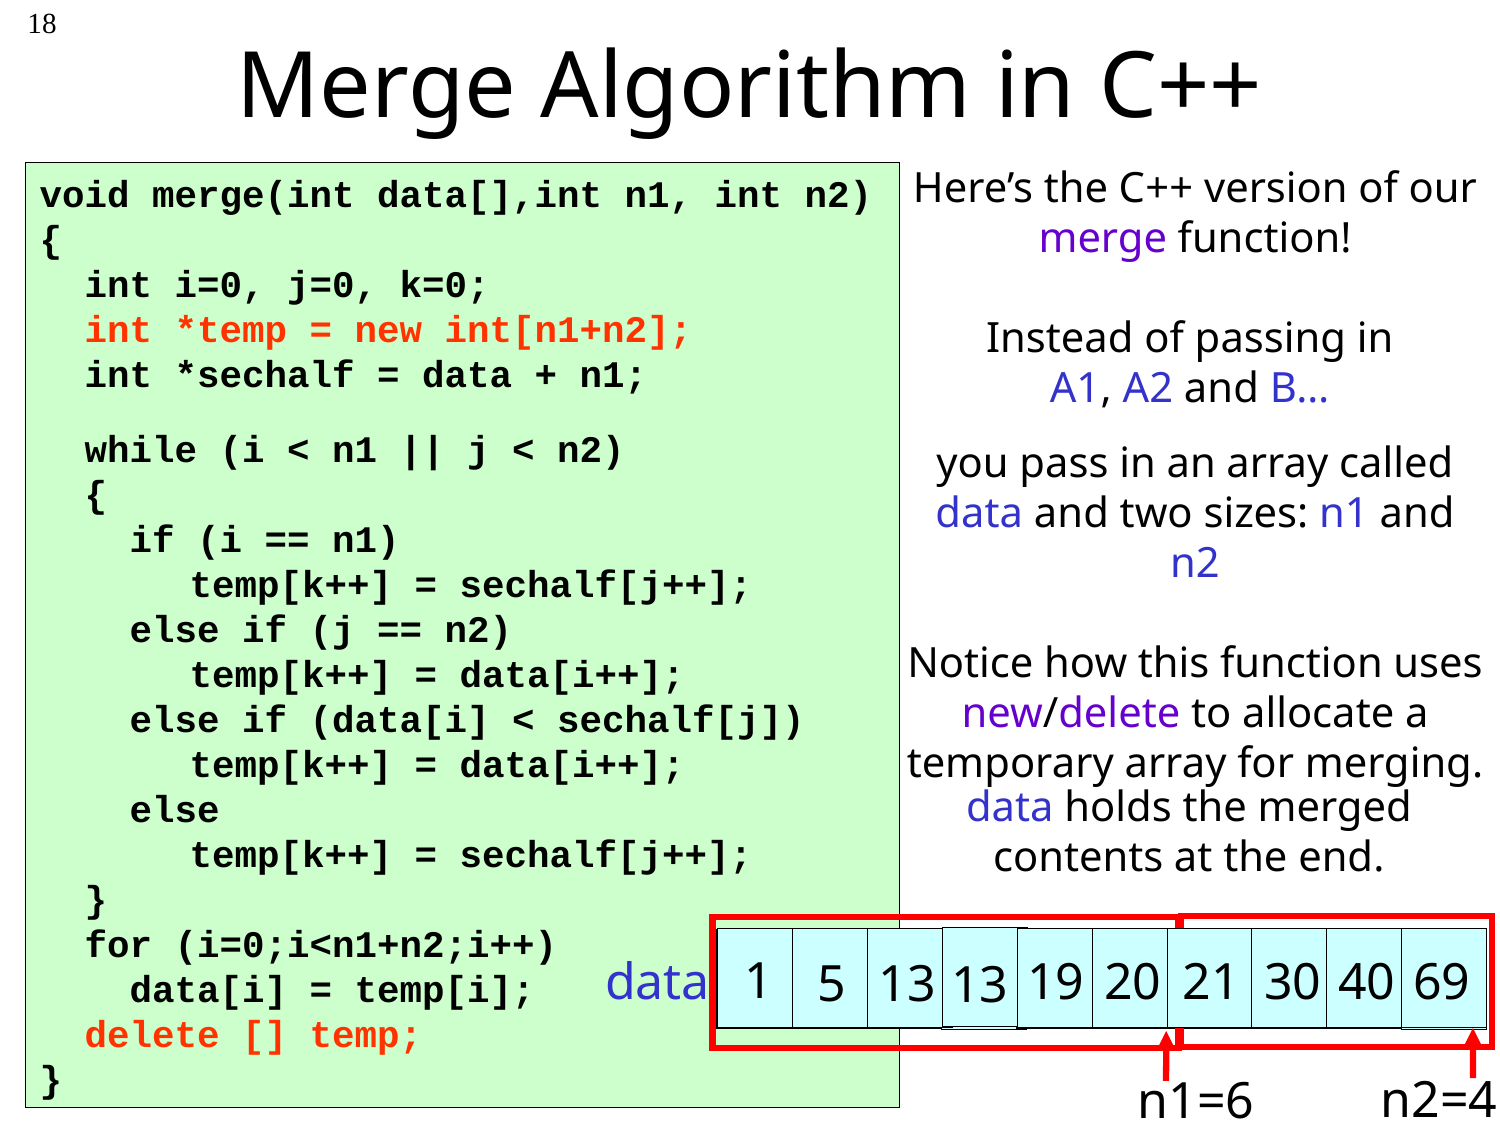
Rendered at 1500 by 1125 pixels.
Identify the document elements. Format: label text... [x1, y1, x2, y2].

text_box data holds the merged contents at the end. [900, 772, 1478, 888]
text_box [712, 916, 1179, 926]
title Merge Algorithm in C++ [112, 0, 1388, 162]
text_box Here’s the C++ version of our merge function! Instead of passing in A1, A2 and B… you pass in an array called data and two sizes: n1 and n2 Notice how this function uses new/delete to allocate a temporary array for merging. [891, 153, 1499, 794]
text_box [1366, 1027, 1500, 1125]
text_box [1180, 915, 1493, 1024]
text_box [1269, 1037, 1361, 1048]
text_box [712, 1037, 1123, 1048]
slide_number 18 [0, 0, 72, 72]
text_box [717, 927, 1488, 1028]
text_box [1128, 1035, 1264, 1125]
text_box void merge(int data[],int n1, int n2) { int i=0, j=0, k=0; int *temp = new int[n1+n2]; int *sechalf = data + n1; while (i < n1 || j < n2) { if (i == n1) temp[k++] = sechalf[j++]; else if (j == n2) temp[k++] = data[i++]; else if (data[i] < sechalf[j]) temp[k++] = data[i++]; else temp[k++] = sechalf[j++]; } for (i=0;i<n1+n2;i++) data[i] = temp[i]; delete [] temp; } [24, 162, 900, 1108]
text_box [590, 928, 714, 1030]
